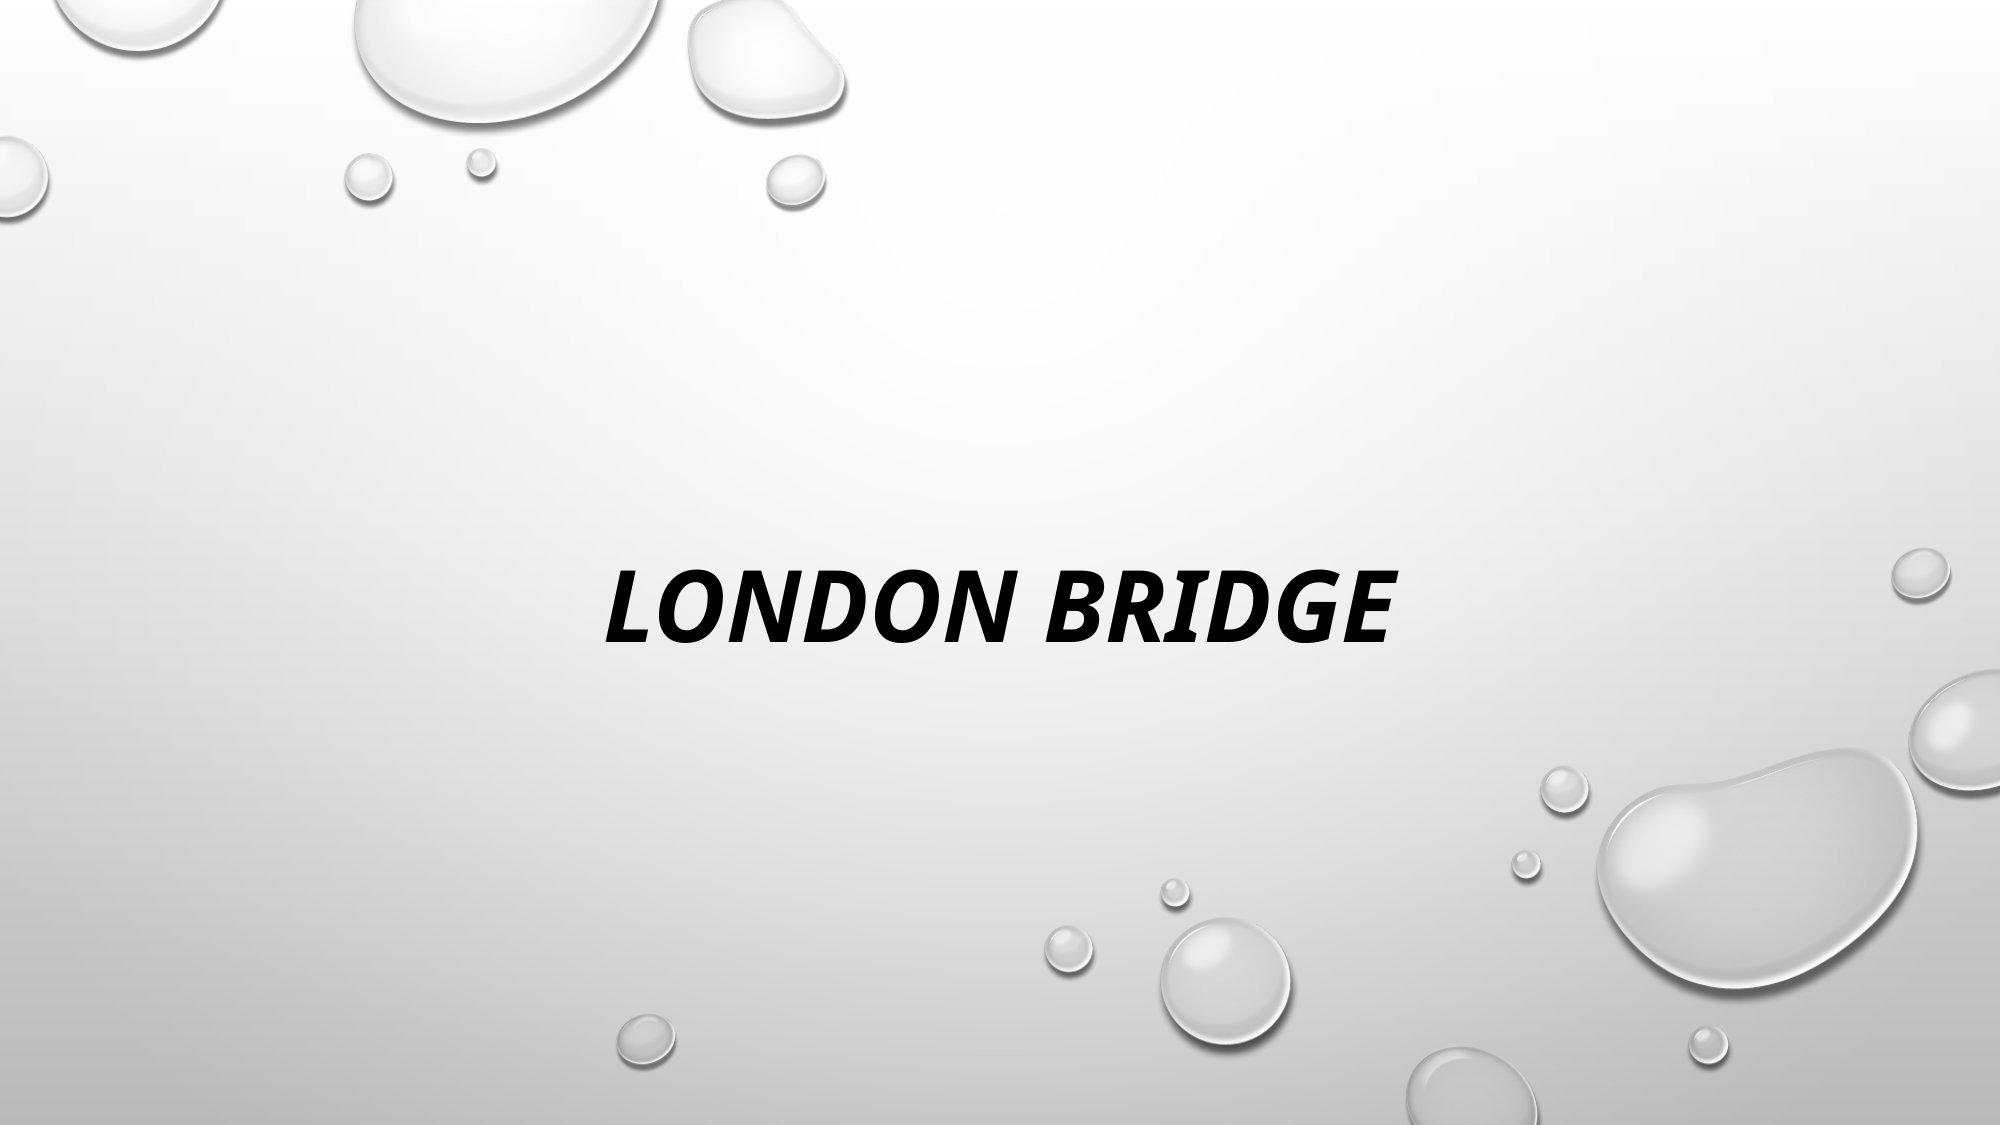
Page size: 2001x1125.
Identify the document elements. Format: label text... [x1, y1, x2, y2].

title LONDON BRIDGE [249, 184, 1750, 672]
picture [0, 0, 2000, 1125]
